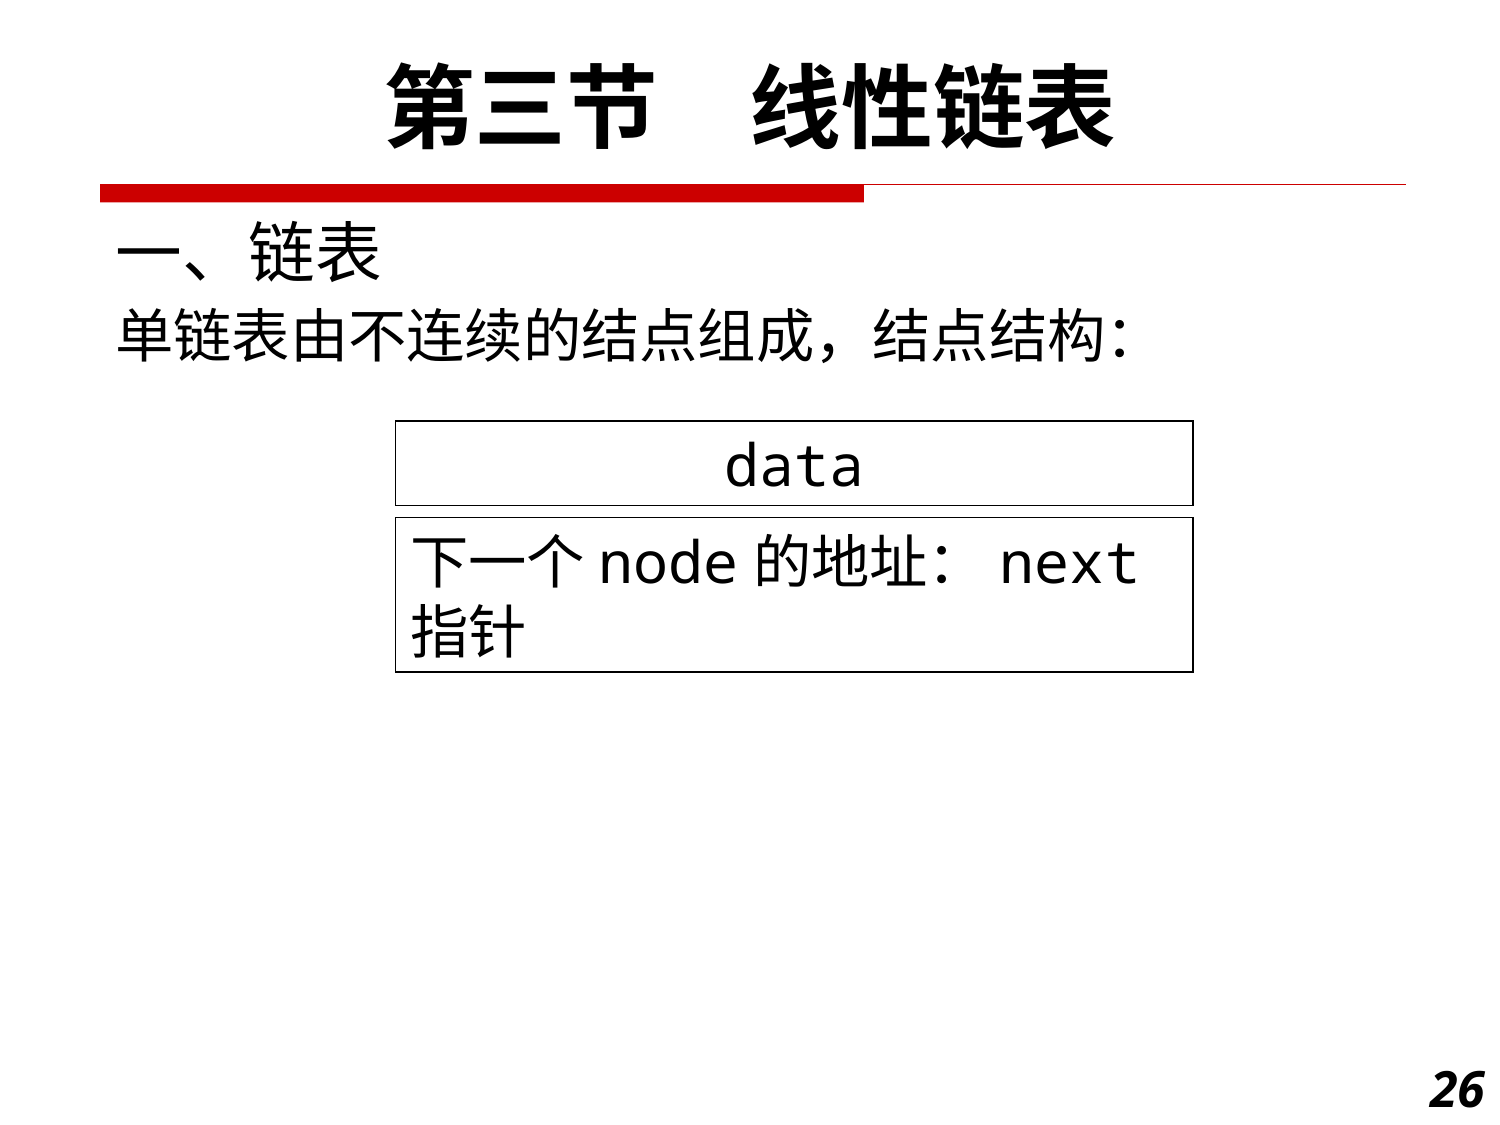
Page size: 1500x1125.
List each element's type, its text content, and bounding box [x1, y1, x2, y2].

text_box 26 [1400, 1049, 1500, 1125]
title 一、链表 单链表由不连续的结点组成，结点结构： [100, 219, 1329, 378]
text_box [395, 420, 1194, 604]
text_box 第三节 线性链表 [56, 42, 1444, 168]
